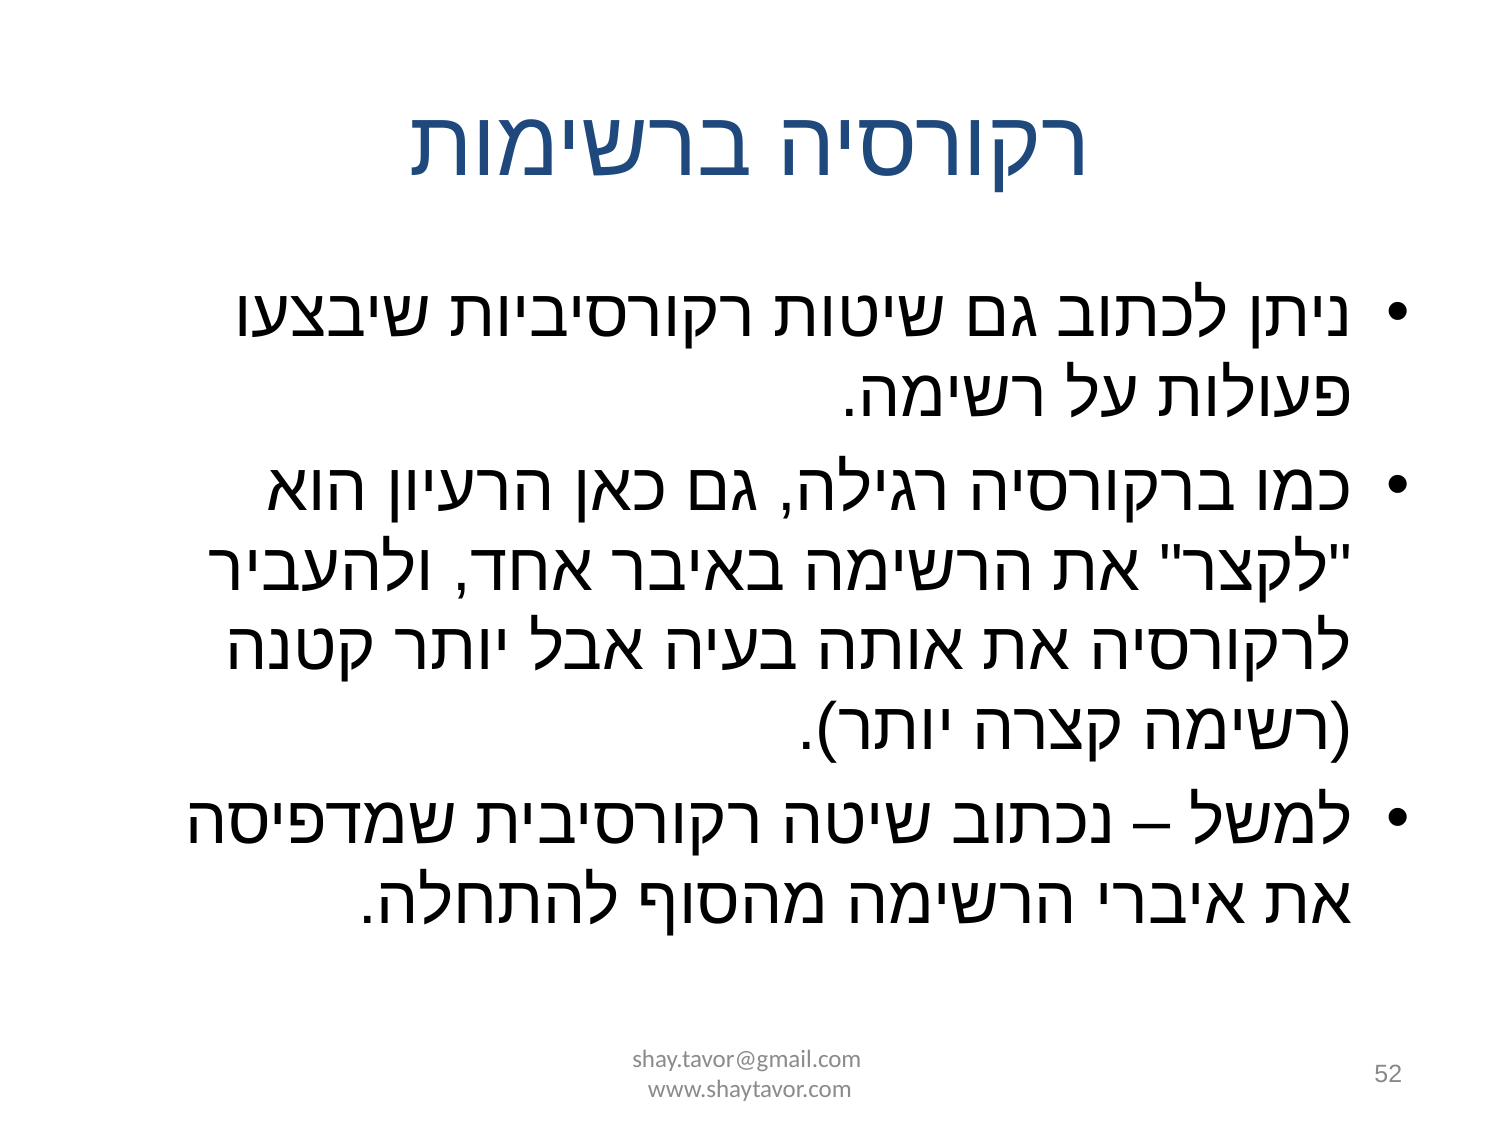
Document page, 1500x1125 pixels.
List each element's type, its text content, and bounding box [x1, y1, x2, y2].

list ניתן לכתוב גם שיטות רקורסיביות שיבצעו פעולות על רשימה. כמו ברקורסיה רגילה, גם כאן הרעיון הוא "לקצר" את הרשימה באיבר אחד, ולהעביר לרקורסיה את אותה בעיה אבל יותר קטנה (רשימה קצרה יותר). למשל – נכתוב שיטה רקורסיבית שמדפיסה את איברי הרשימה מהסוף להתחלה. [75, 262, 1425, 1005]
footer shay.tavor@gmail.com www.shaytavor.com [512, 1042, 988, 1103]
title רקורסיה ברשימות [75, 45, 1425, 233]
slide_number 52 [1359, 1042, 1425, 1103]
